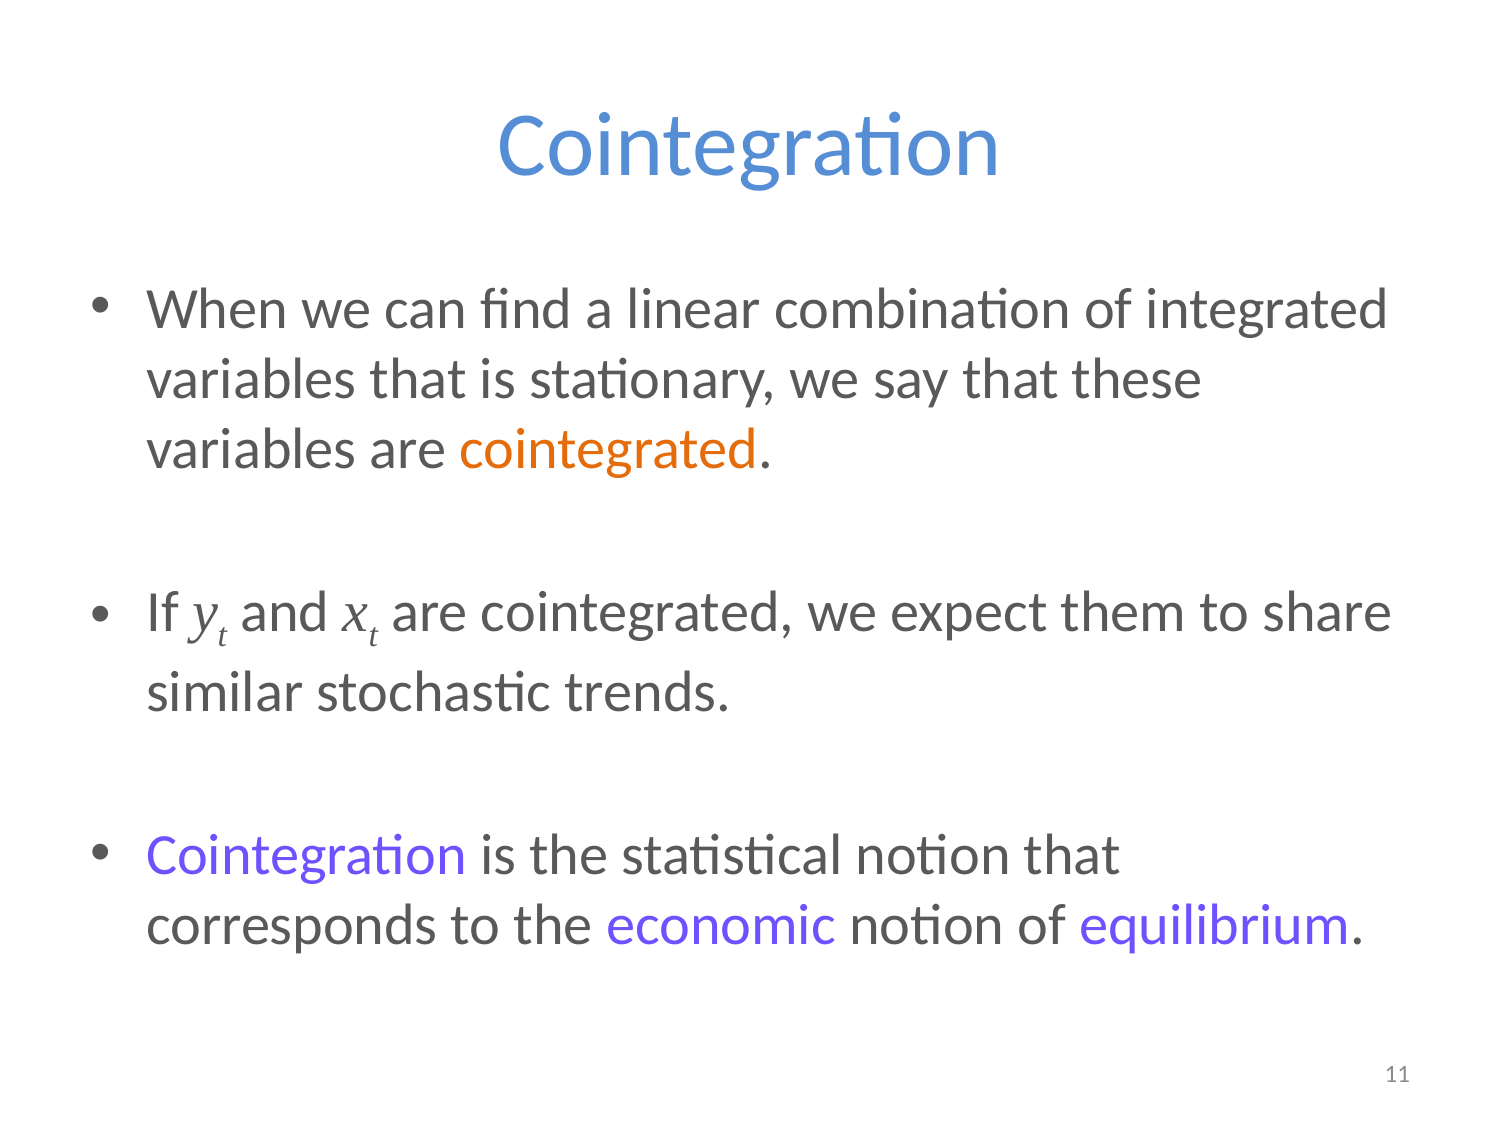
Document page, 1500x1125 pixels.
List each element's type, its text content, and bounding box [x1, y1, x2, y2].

slide_number 11 [1074, 1042, 1425, 1103]
list When we can find a linear combination of integrated variables that is stationary, we say that these variables are cointegrated. If yt and xt are cointegrated, we expect them to share similar stochastic trends. Cointegration is the statistical notion that corresponds to the economic notion of equilibrium. [75, 262, 1425, 1005]
title Cointegration [75, 45, 1425, 233]
